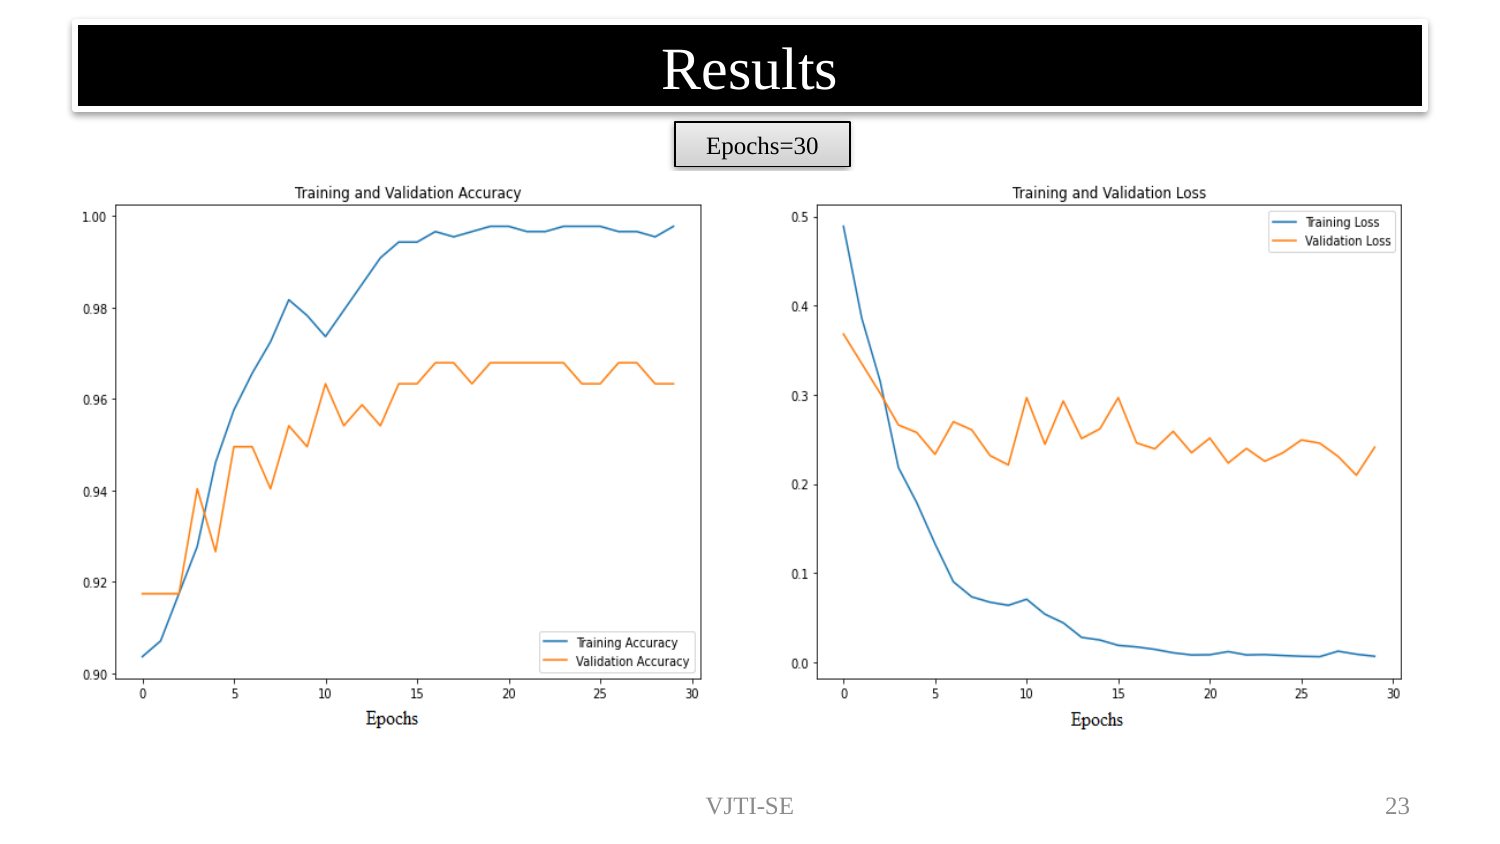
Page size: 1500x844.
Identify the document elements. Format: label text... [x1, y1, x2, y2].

footer VJTI-SE [512, 782, 988, 827]
picture [60, 171, 1426, 748]
slide_number 23 [1074, 782, 1425, 827]
text_box Epochs=30 [674, 121, 851, 167]
title Results [72, 19, 1428, 112]
